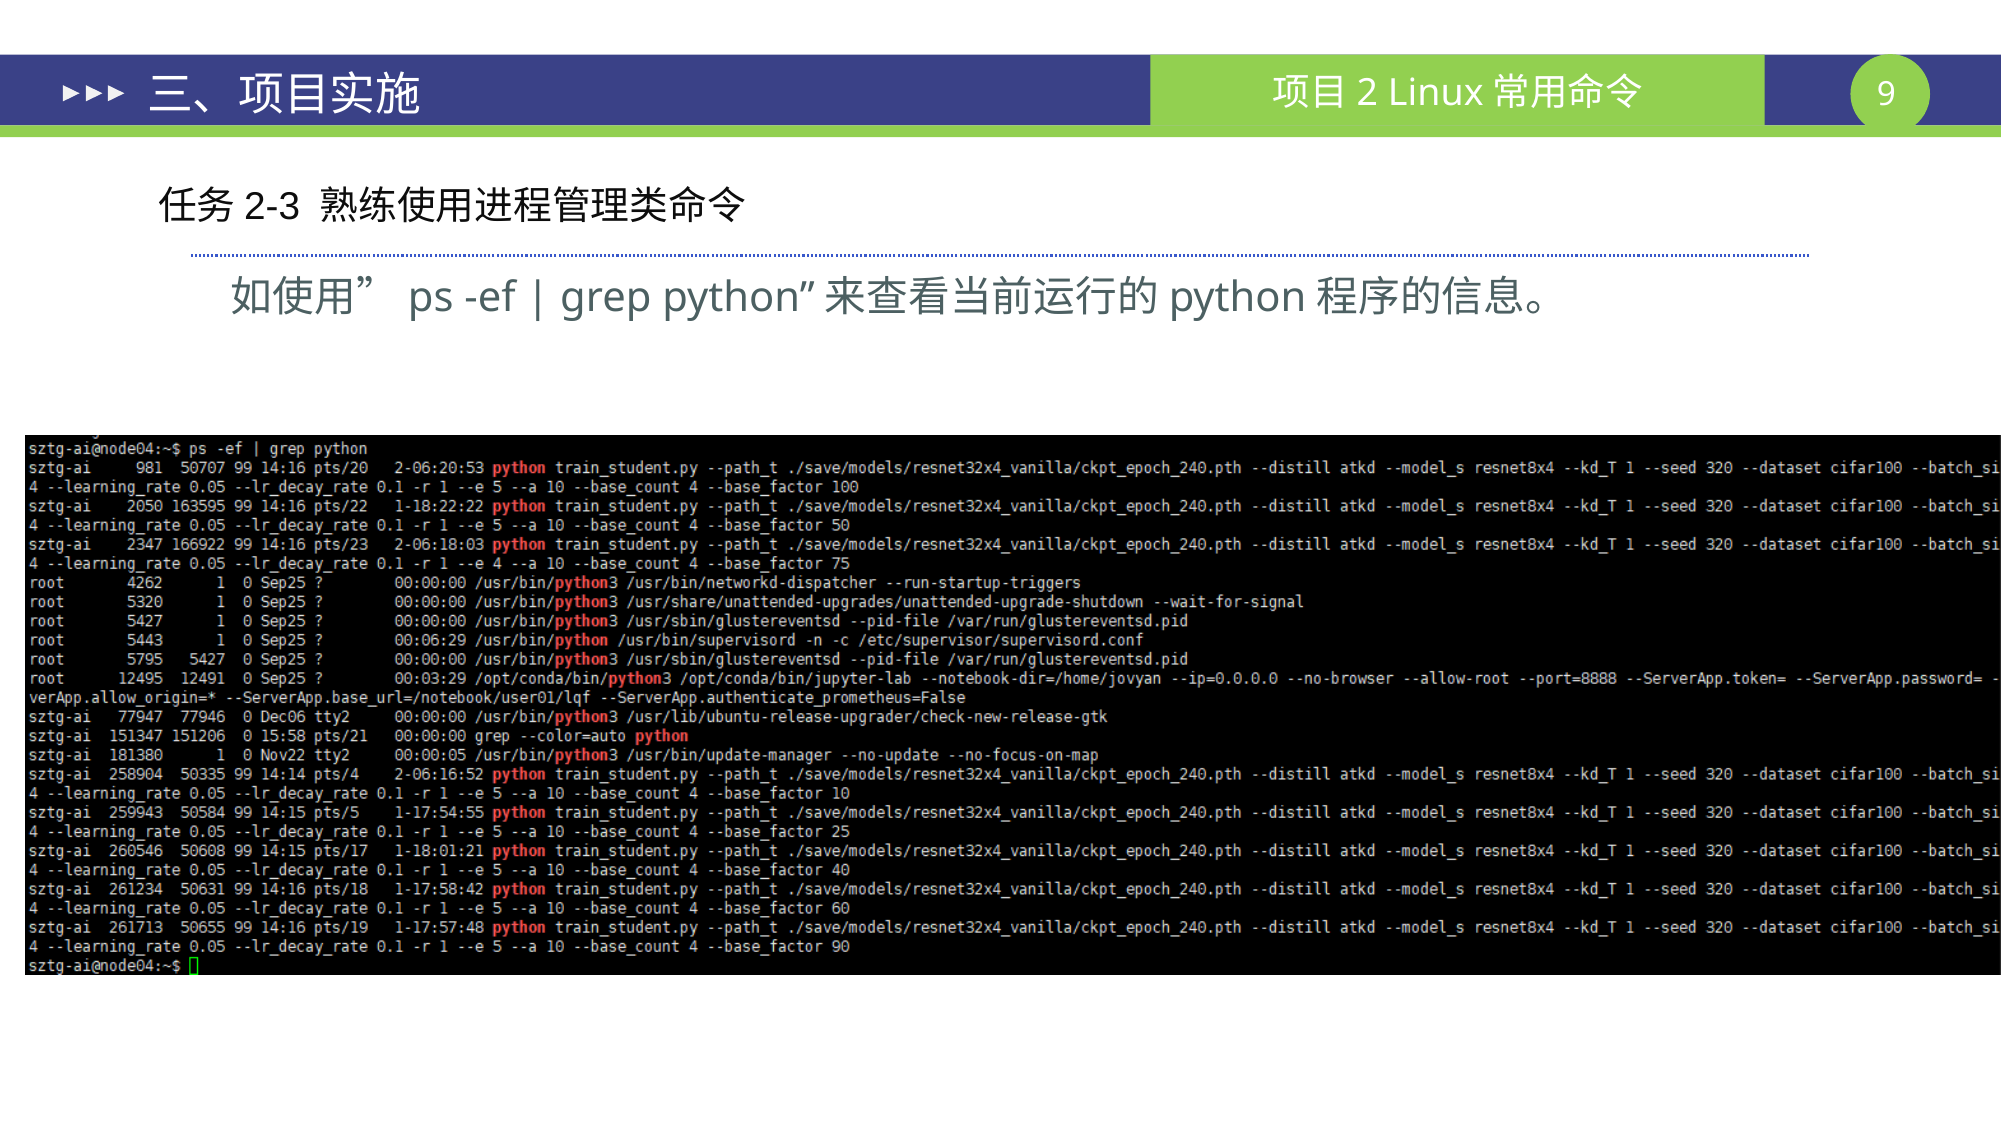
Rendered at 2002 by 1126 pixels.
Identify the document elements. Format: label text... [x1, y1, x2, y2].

text_box 如使用”ps -ef | grep python”来查看当前运行的python程序的信息。 [141, 238, 1863, 328]
title 三、项目实施 [127, 59, 1207, 126]
list 任务2-3 熟练使用进程管理类命令 [138, 161, 1901, 238]
picture [25, 435, 2001, 975]
